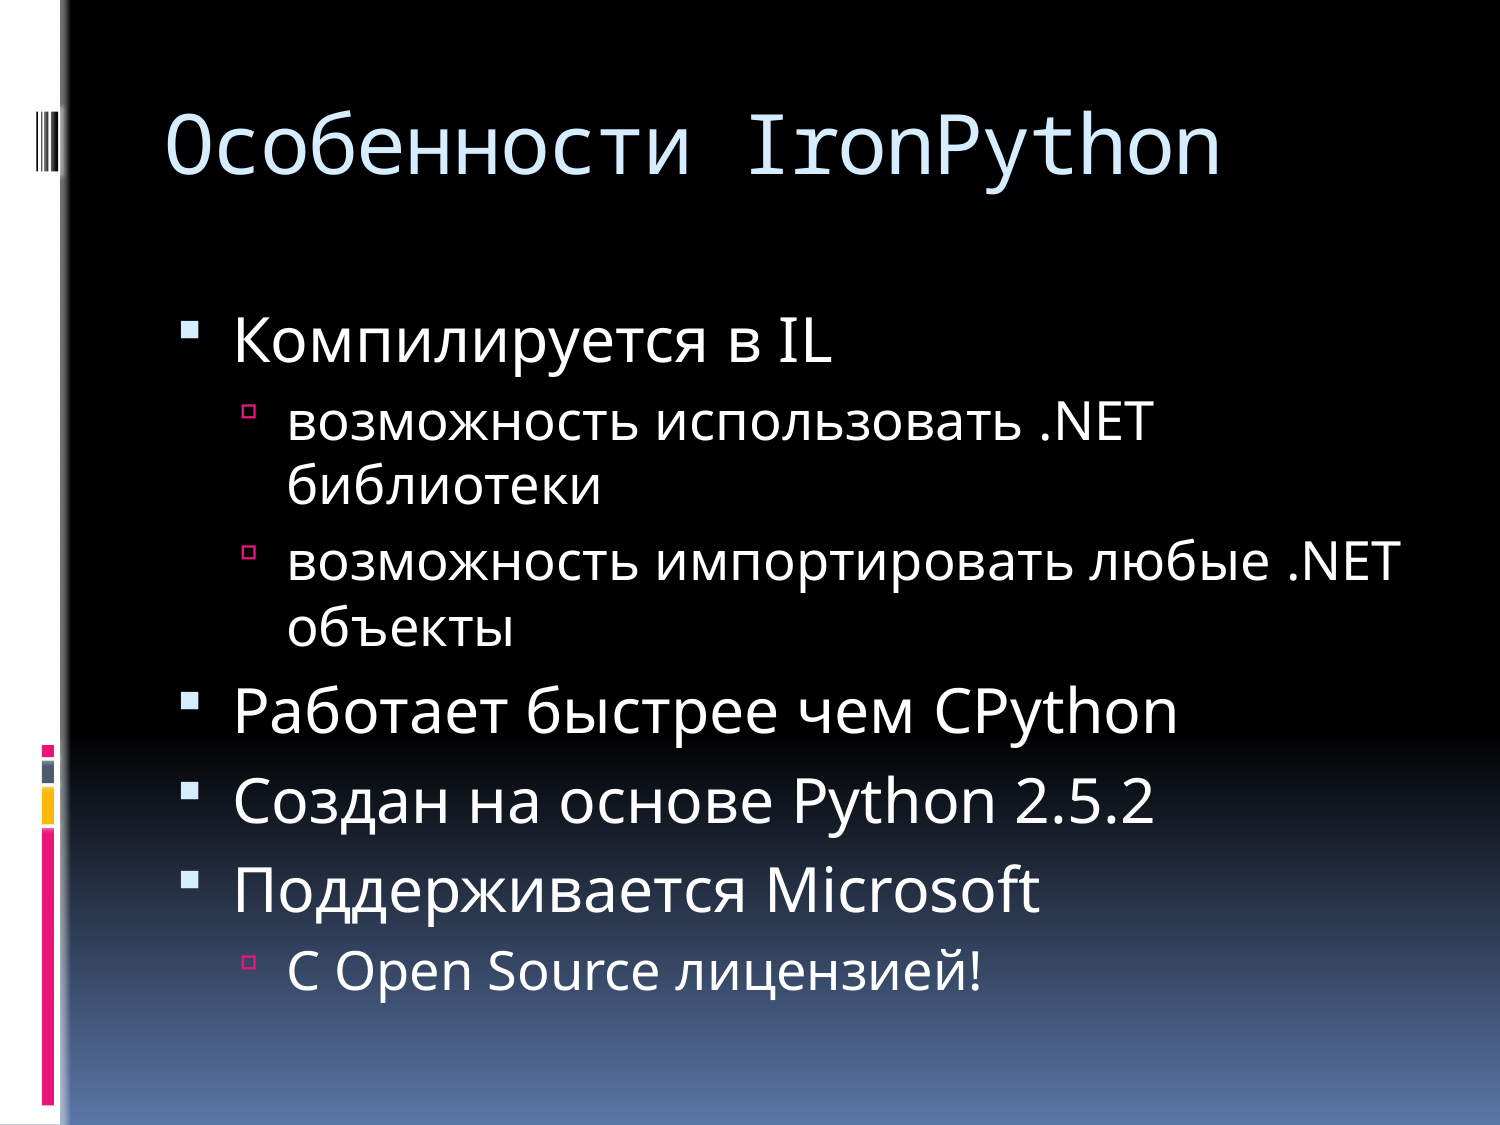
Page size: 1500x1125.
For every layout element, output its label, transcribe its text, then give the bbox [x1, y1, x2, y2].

list Компилируется в IL возможность использовать .NET библиотеки возможность импортировать любые .NET объекты Работает быстрее чем CPython Создан на основе Python 2.5.2 Поддерживается Microsoft C Open Source лицензией! [150, 292, 1425, 1043]
title Особенности IronPython [150, 83, 1425, 234]
